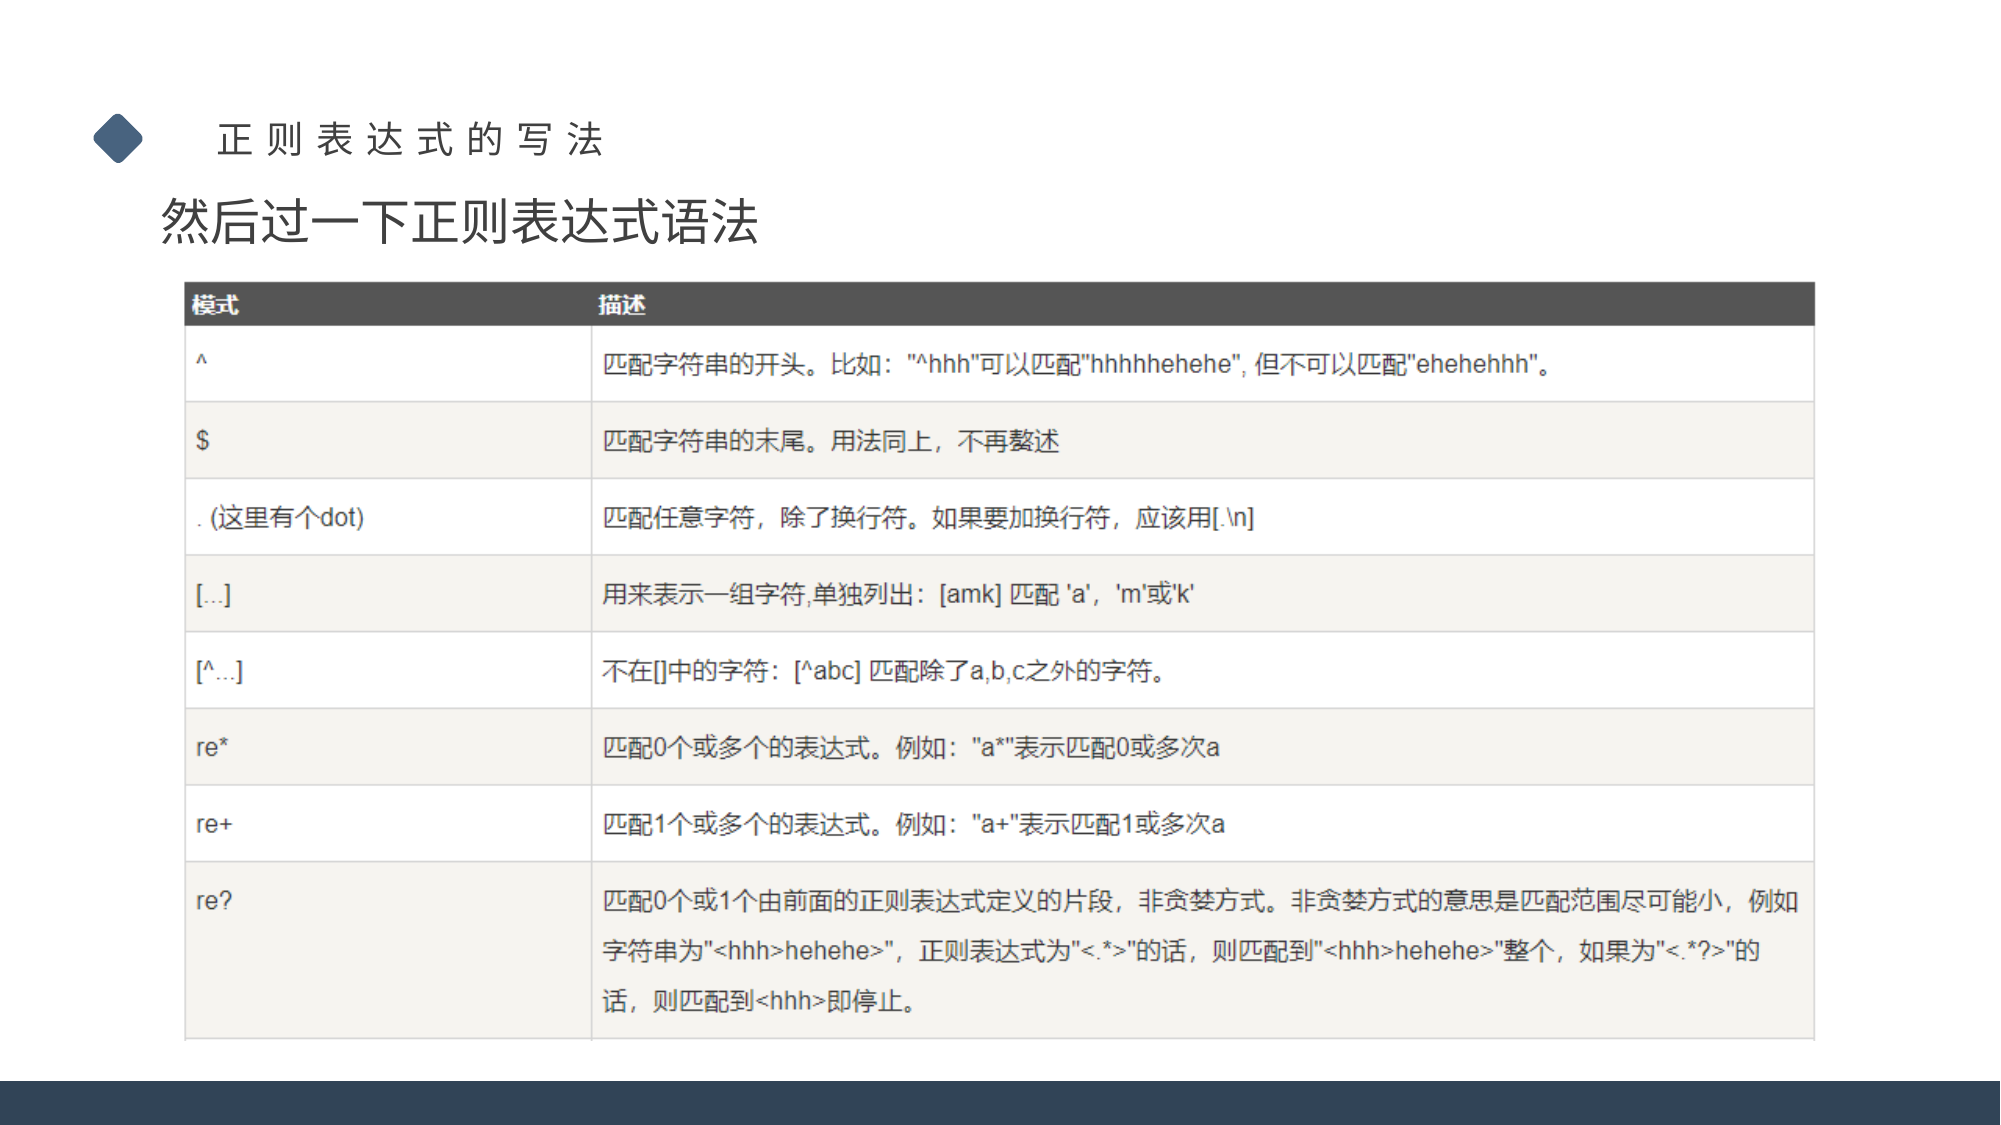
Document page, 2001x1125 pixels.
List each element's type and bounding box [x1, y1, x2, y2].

text_box [0, 108, 2000, 1125]
picture [180, 276, 1820, 1041]
